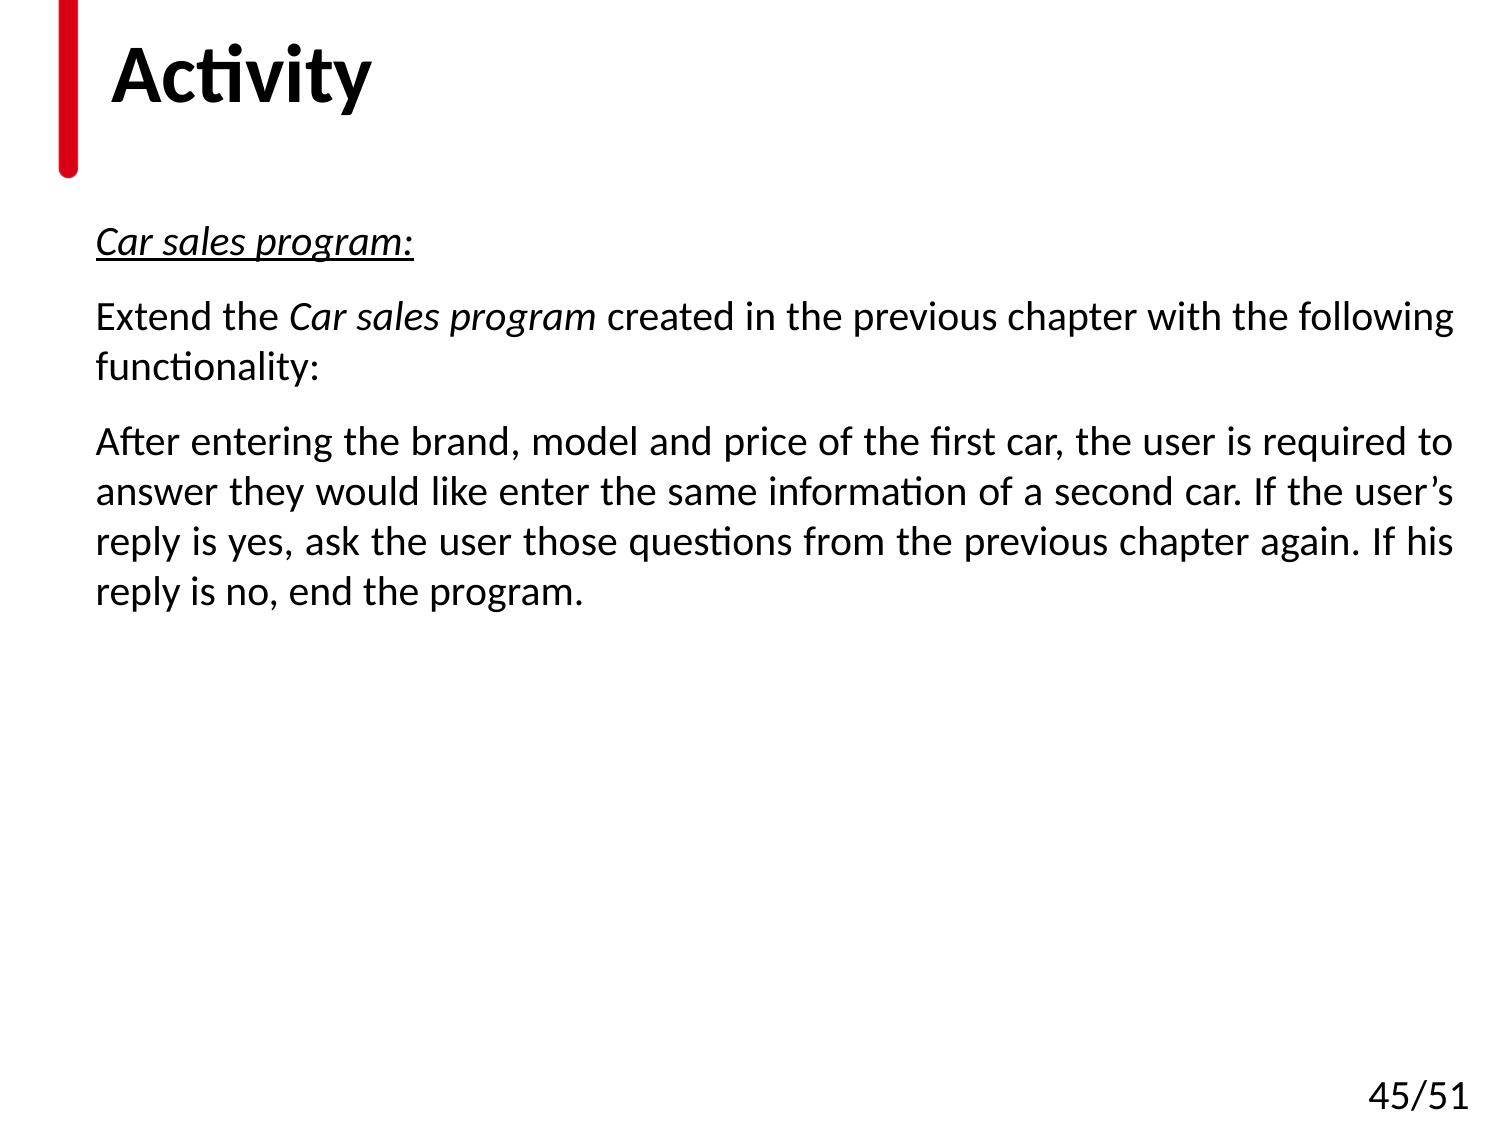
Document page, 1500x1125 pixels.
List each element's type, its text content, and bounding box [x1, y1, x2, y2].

list Car sales program: Extend the Car sales program created in the previous chapter with the following functionality: After entering the brand, model and price of the first car, the user is required to answer they would like enter the same information of a second car. If the user’s reply is yes, ask the user those questions from the previous chapter again. If his reply is no, end the program. [80, 206, 1470, 701]
picture [57, 0, 81, 200]
title Activity [96, 0, 1500, 138]
